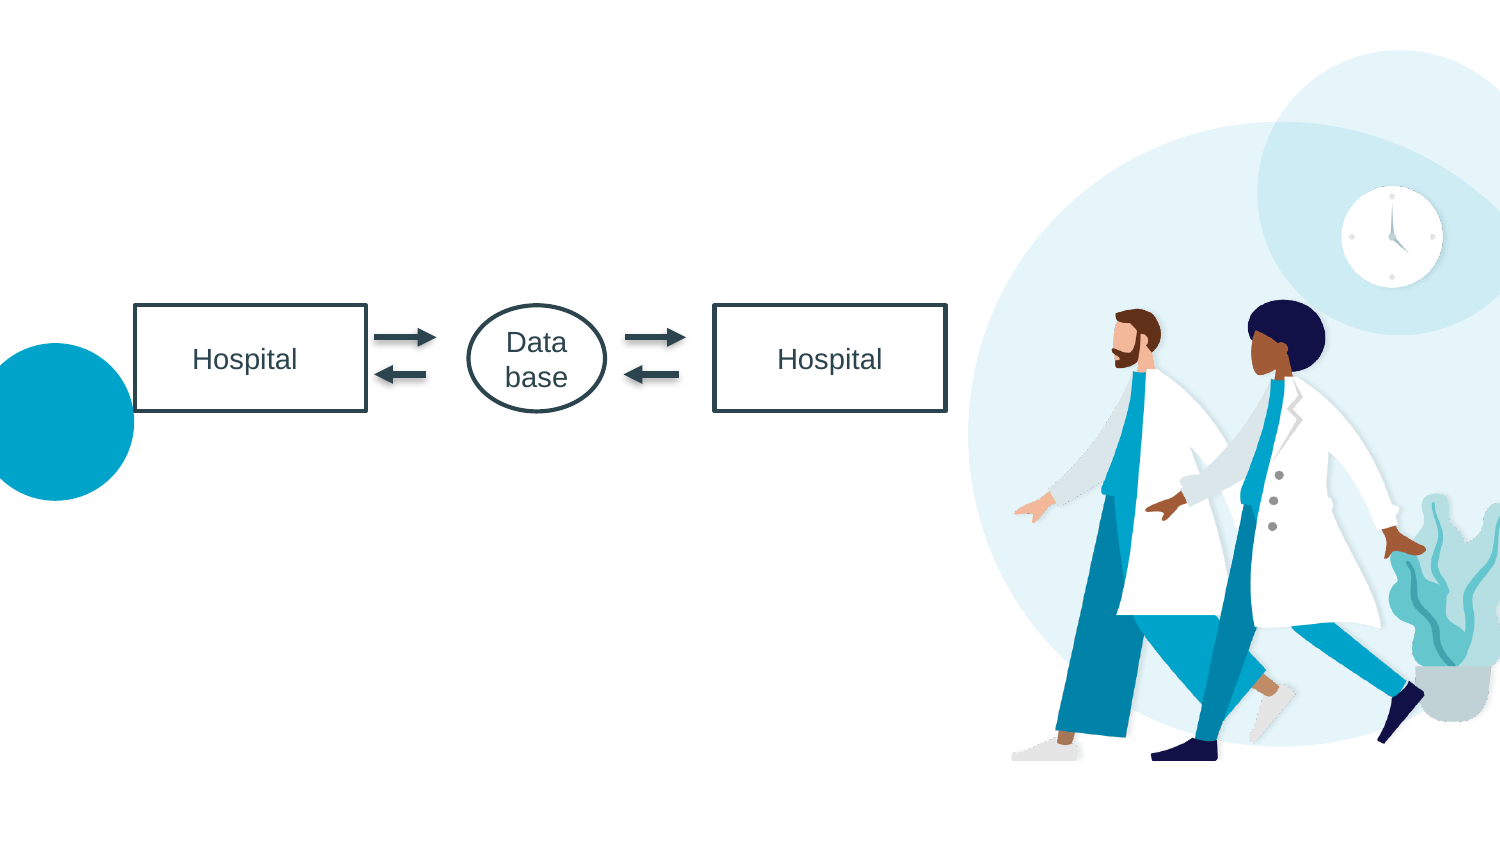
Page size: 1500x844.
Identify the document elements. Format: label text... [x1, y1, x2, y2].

text_box Hospital [762, 333, 898, 383]
text_box Database [466, 303, 608, 414]
text_box [712, 303, 948, 413]
text_box HospitalHos [133, 303, 368, 413]
picture [1011, 185, 1500, 761]
